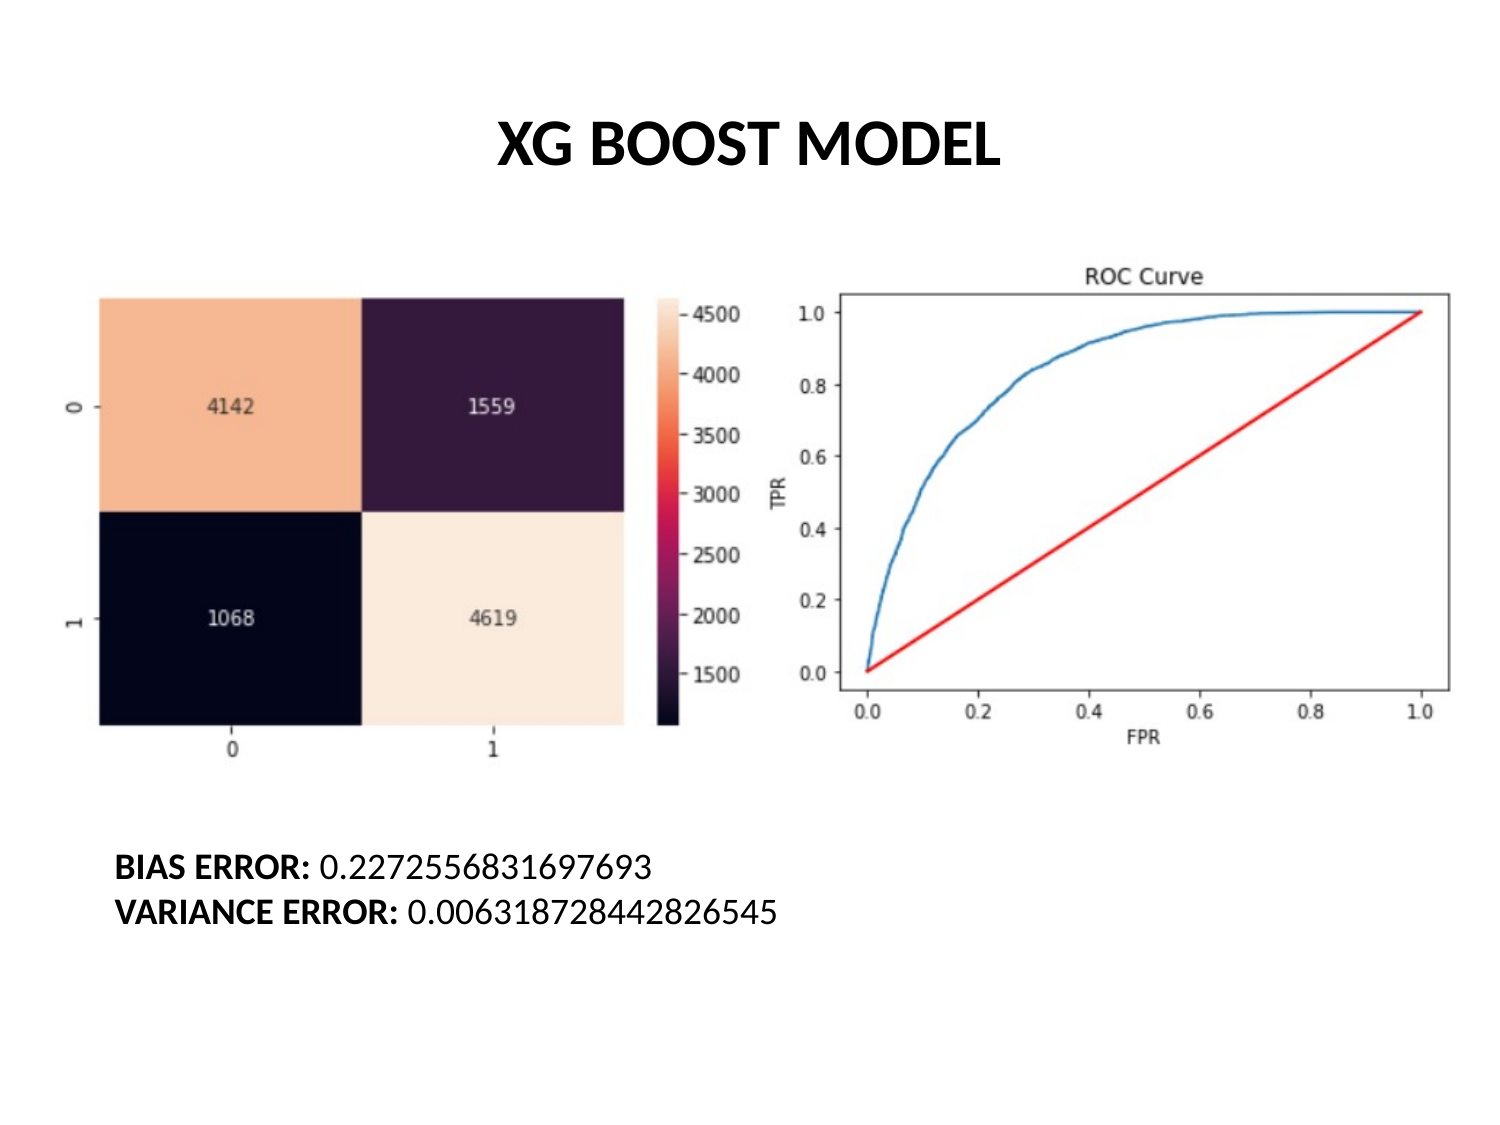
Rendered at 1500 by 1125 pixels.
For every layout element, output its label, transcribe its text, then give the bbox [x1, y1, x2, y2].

text_box BIAS ERROR: 0.2272556831697693 VARIANCE ERROR: 0.006318728442826545 [99, 834, 850, 940]
title XG BOOST MODEL [75, 45, 1425, 233]
picture [37, 245, 1480, 785]
